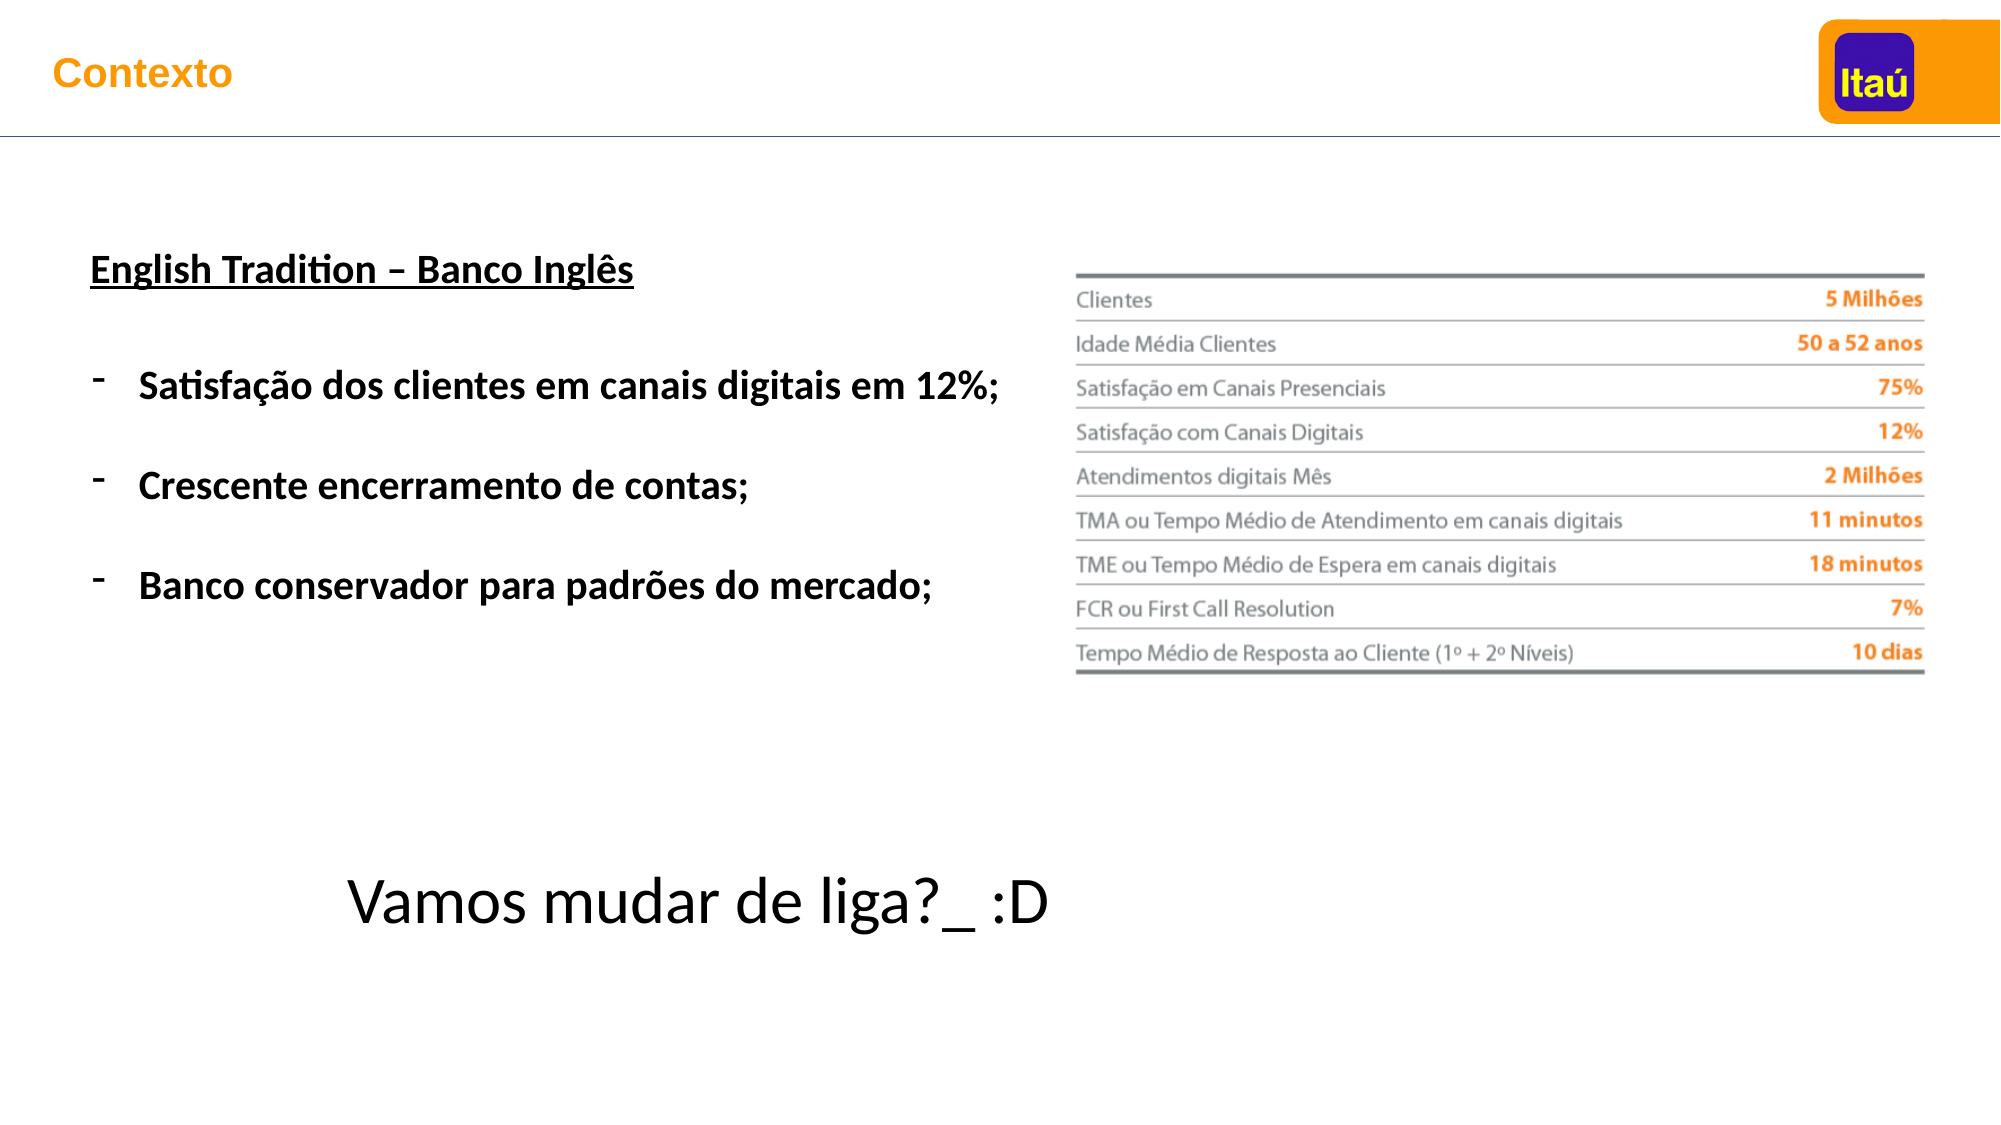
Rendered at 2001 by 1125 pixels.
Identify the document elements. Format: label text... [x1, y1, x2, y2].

text_box Contexto [37, 38, 1589, 104]
text_box [1940, 19, 2000, 125]
text_box Vamos mudar de liga?_ :D [332, 849, 1066, 945]
text_box Satisfação dos clientes em canais digitais em 12%; Crescente encerramento de contas; Banco conservador para padrões do mercado; [77, 350, 1016, 660]
text_box English Tradition – Banco Inglês [75, 234, 650, 299]
picture [1068, 266, 1934, 685]
text_box [1817, 18, 1949, 125]
picture [1832, 31, 1926, 113]
